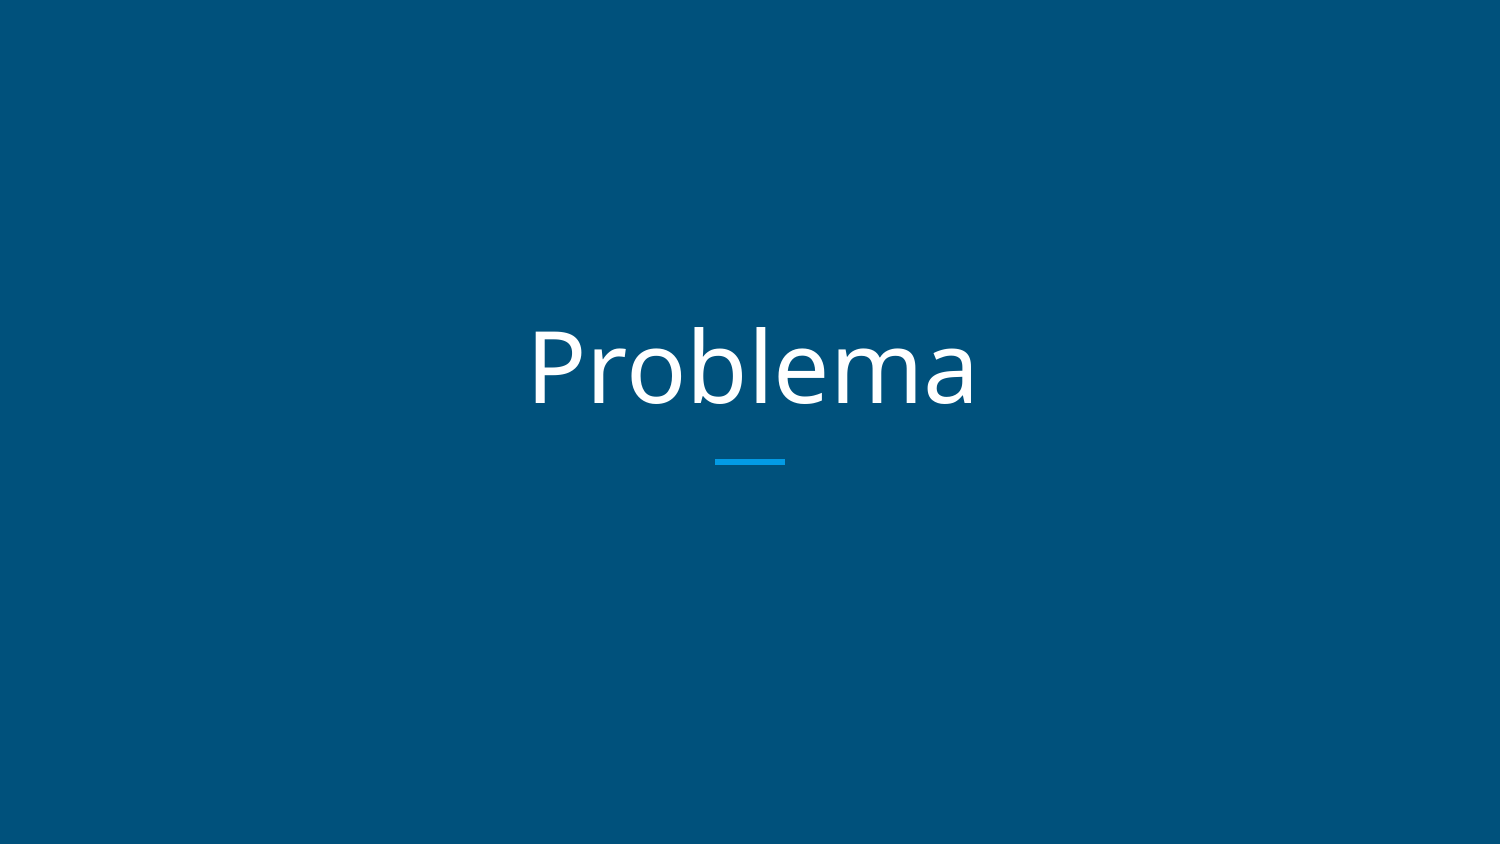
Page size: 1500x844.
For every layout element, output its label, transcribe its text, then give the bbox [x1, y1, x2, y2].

title Problema [78, 289, 1428, 439]
